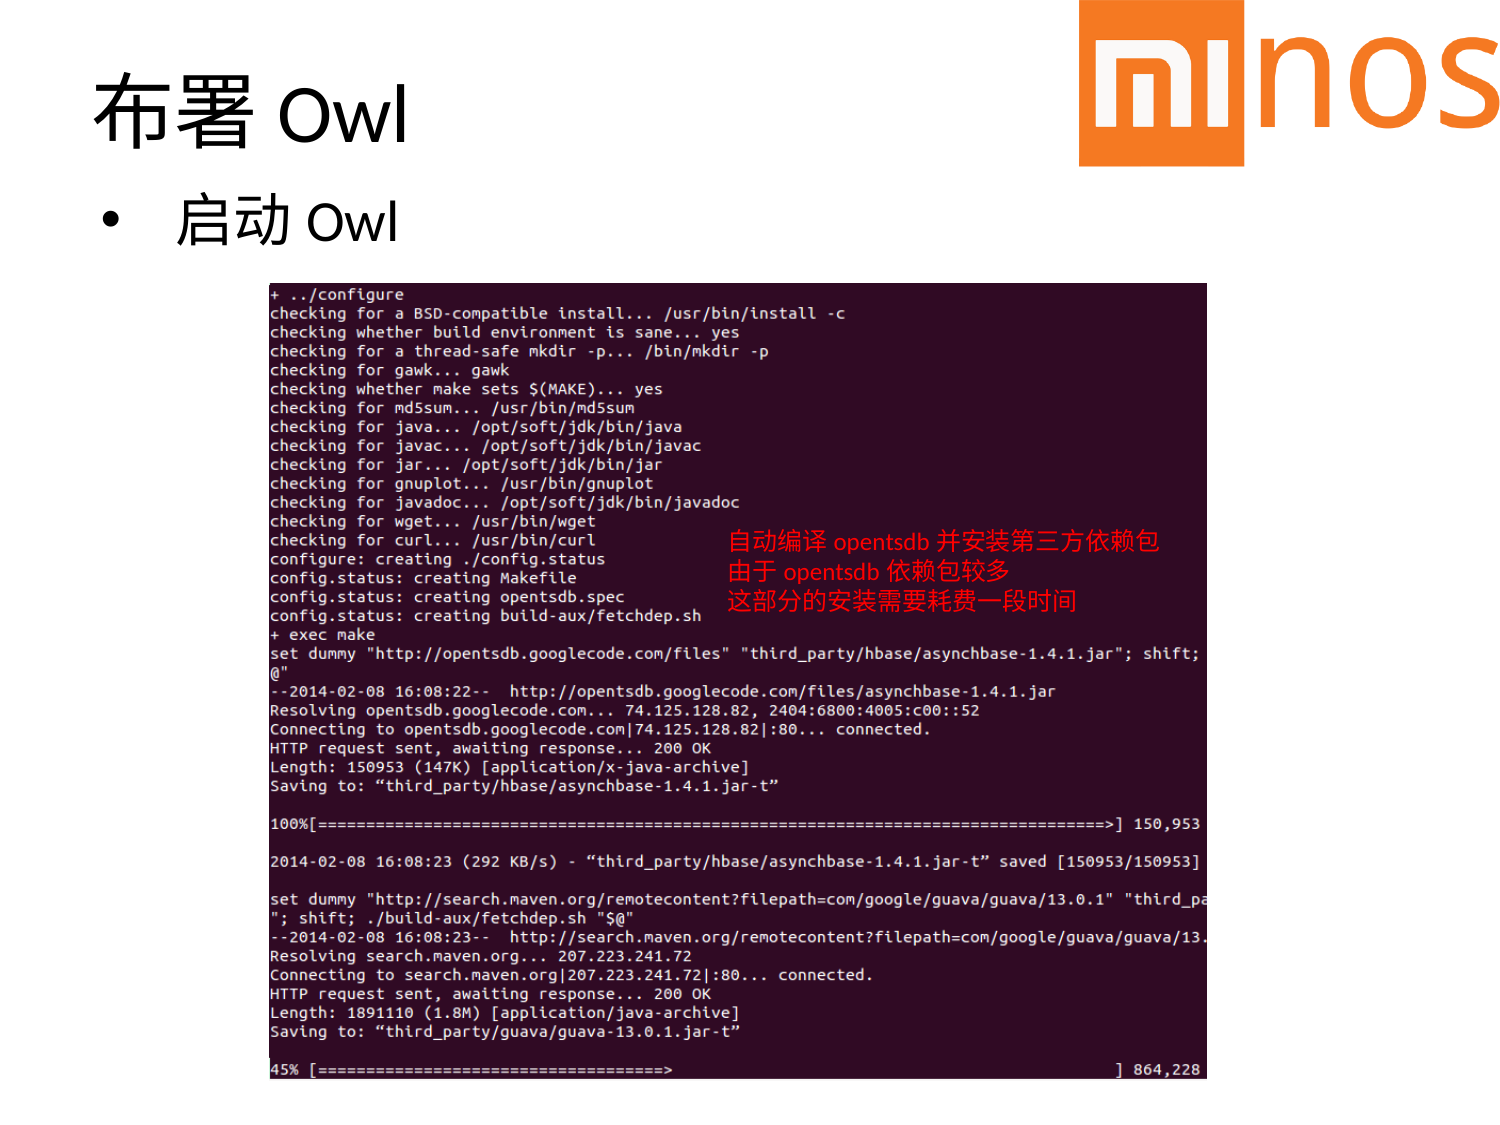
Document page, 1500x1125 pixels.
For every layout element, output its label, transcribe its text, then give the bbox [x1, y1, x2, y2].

text_box 布署Owl [76, 15, 1081, 204]
picture [1078, 0, 1500, 167]
text_box 启动Owl [85, 175, 1436, 274]
picture [268, 283, 1207, 1081]
